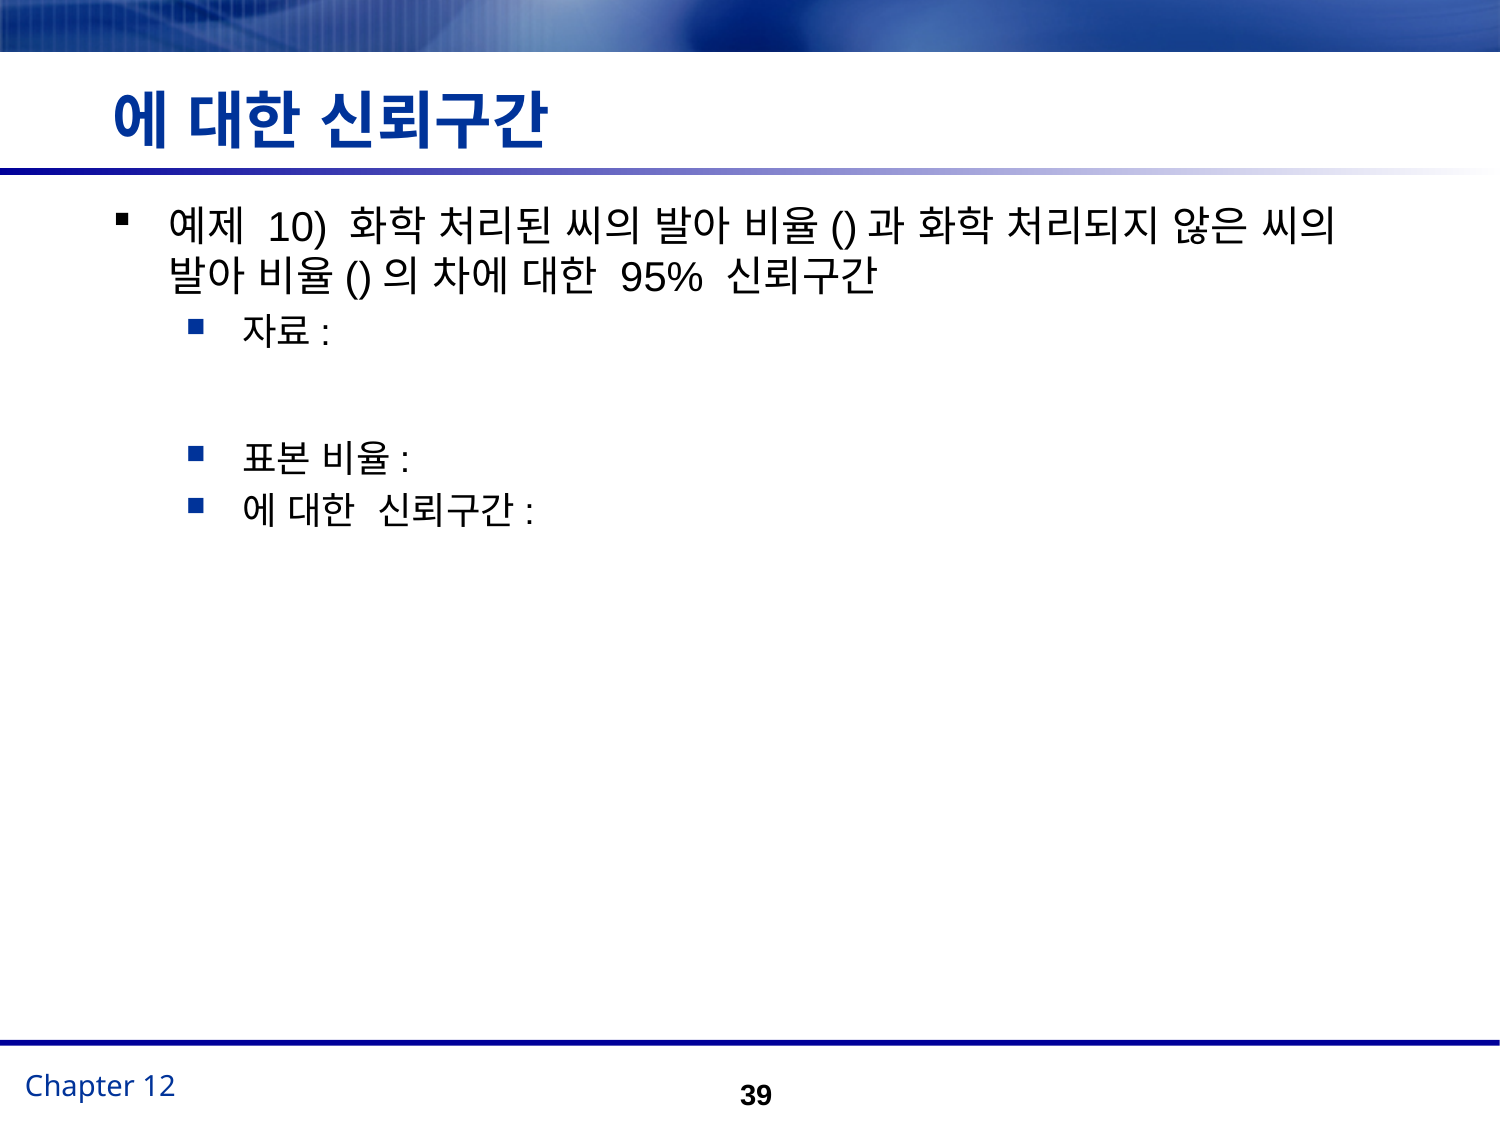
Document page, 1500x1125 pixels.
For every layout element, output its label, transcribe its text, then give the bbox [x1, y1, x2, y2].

slide_number 39 [699, 1062, 788, 1125]
picture [0, 0, 1500, 52]
